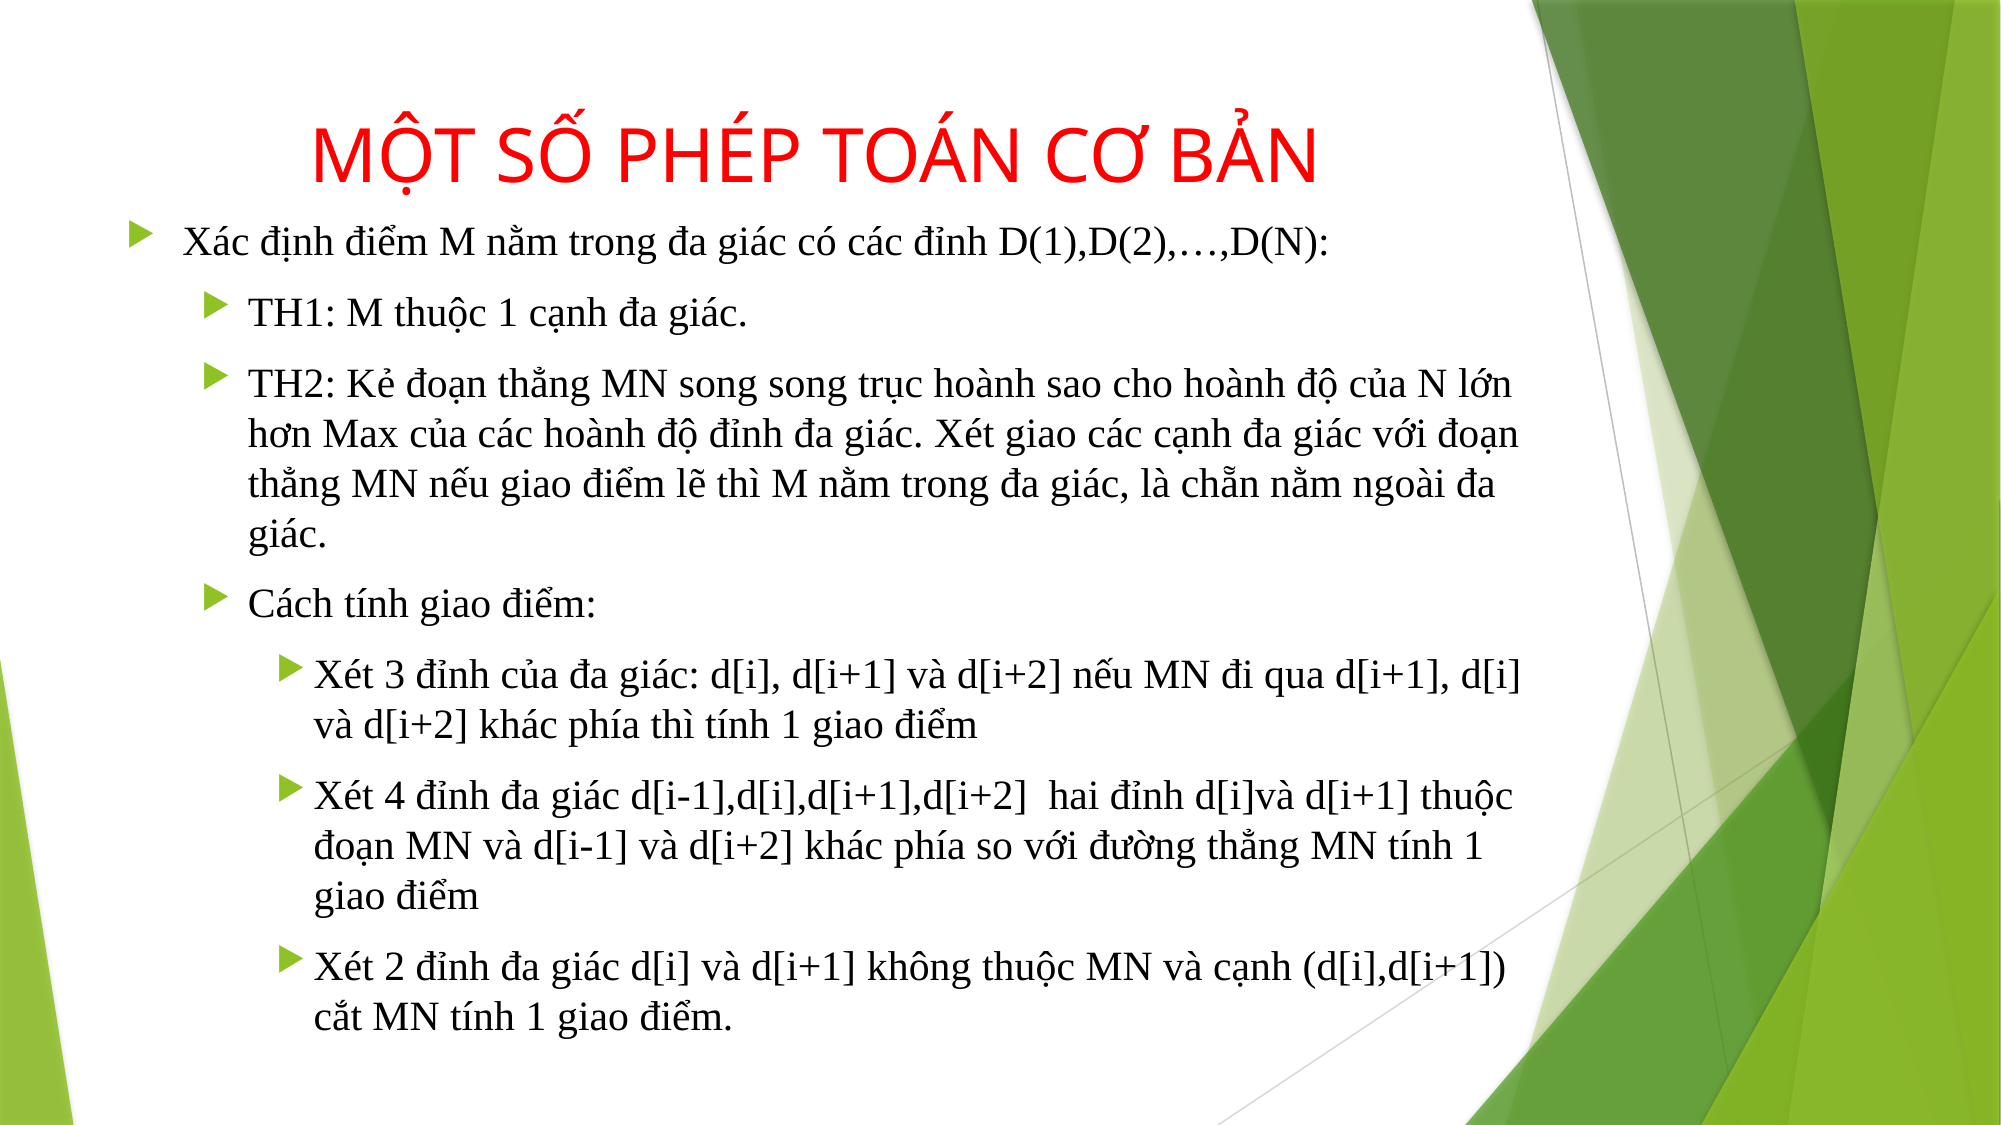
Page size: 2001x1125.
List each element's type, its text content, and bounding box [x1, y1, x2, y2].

title MỘT SỐ PHÉP TOÁN CƠ BẢN [111, 99, 1522, 206]
list Xác định điểm M nằm trong đa giác có các đỉnh D(1),D(2),…,D(N): TH1: M thuộc 1 cạnh đa giác. TH2: Kẻ đoạn thẳng MN song song trục hoành sao cho hoành độ của N lớn hơn Max của các hoành độ đỉnh đa giác. Xét giao các cạnh đa giác với đoạn thẳng MN nếu giao điểm lẽ thì M nằm trong đa giác, là chẵn nằm ngoài đa giác. Cách tính giao điểm: Xét 3 đỉnh của đa giác: d[i], d[i+1] và d[i+2] nếu MN đi qua d[i+1], d[i] và d[i+2] khác phía thì tính 1 giao điểm Xét 4 đỉnh đa giác d[i-1],d[i],d[i+1],d[i+2] hai đỉnh d[i]và d[i+1] thuộc đoạn MN và d[i-1] và d[i+2] khác phía so với đường thẳng MN tính 1 giao điểm Xét 2 đỉnh đa giác d[i] và d[i+1] không thuộc MN và cạnh (d[i],d[i+1]) cắt MN tính 1 giao điểm. [111, 206, 1540, 1077]
